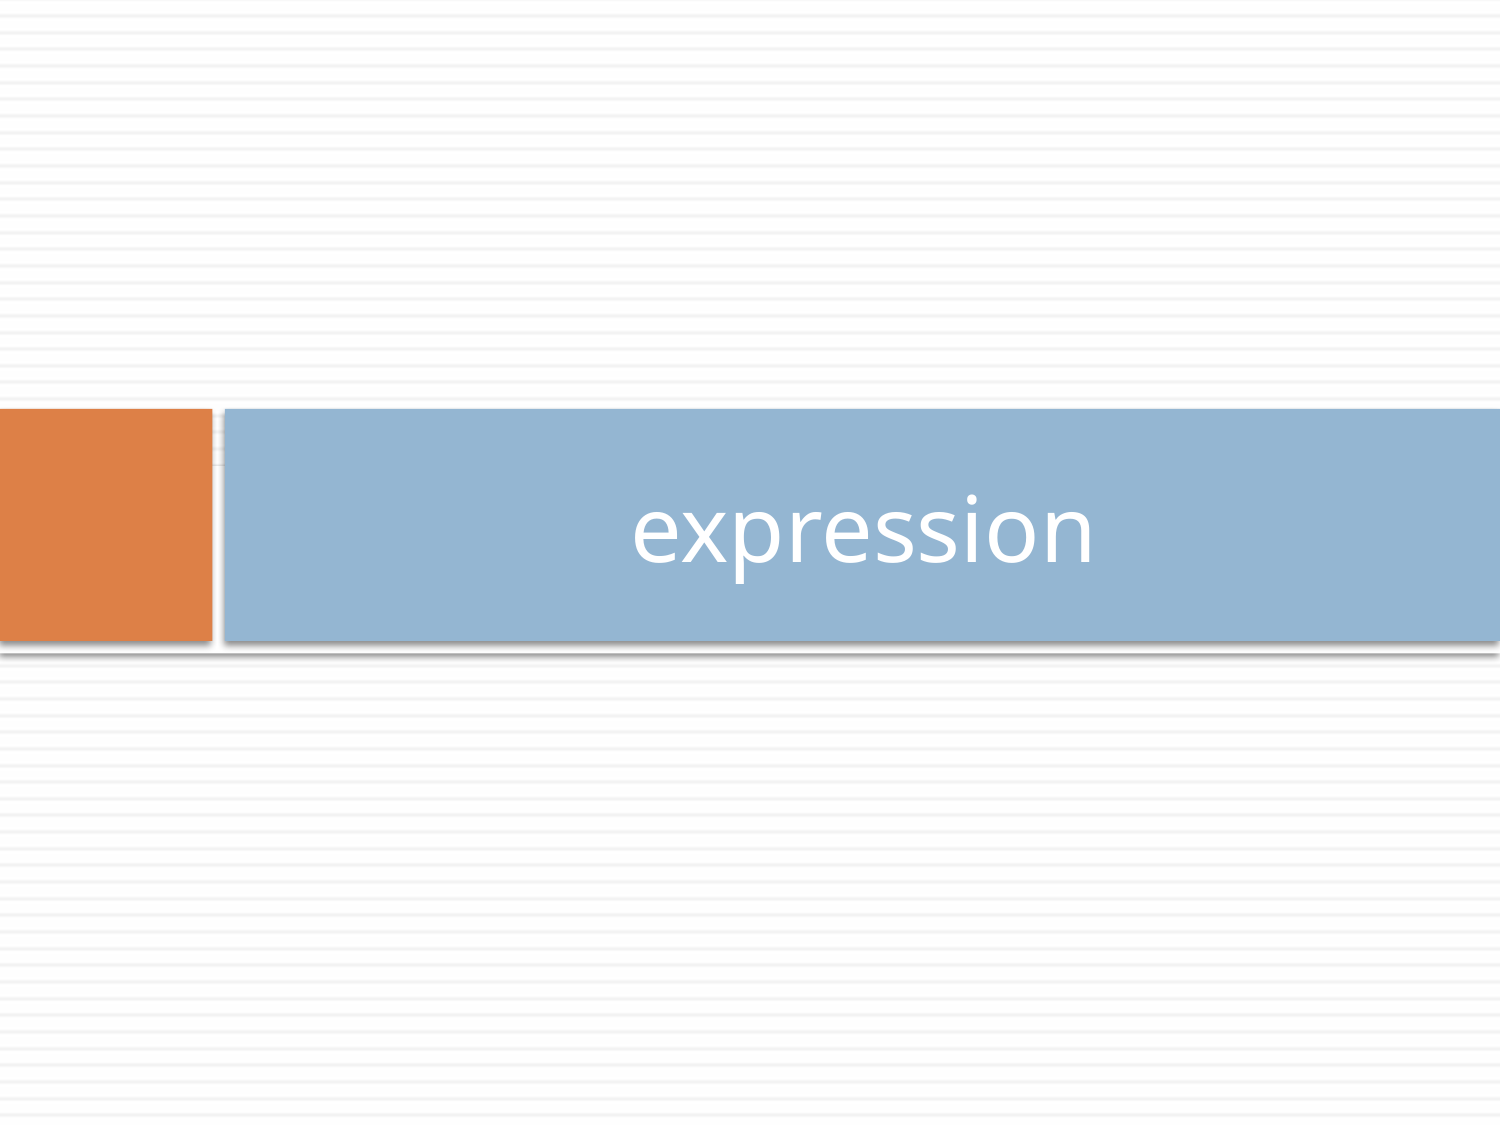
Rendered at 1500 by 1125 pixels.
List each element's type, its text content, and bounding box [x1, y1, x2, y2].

title expression [238, 444, 1489, 607]
